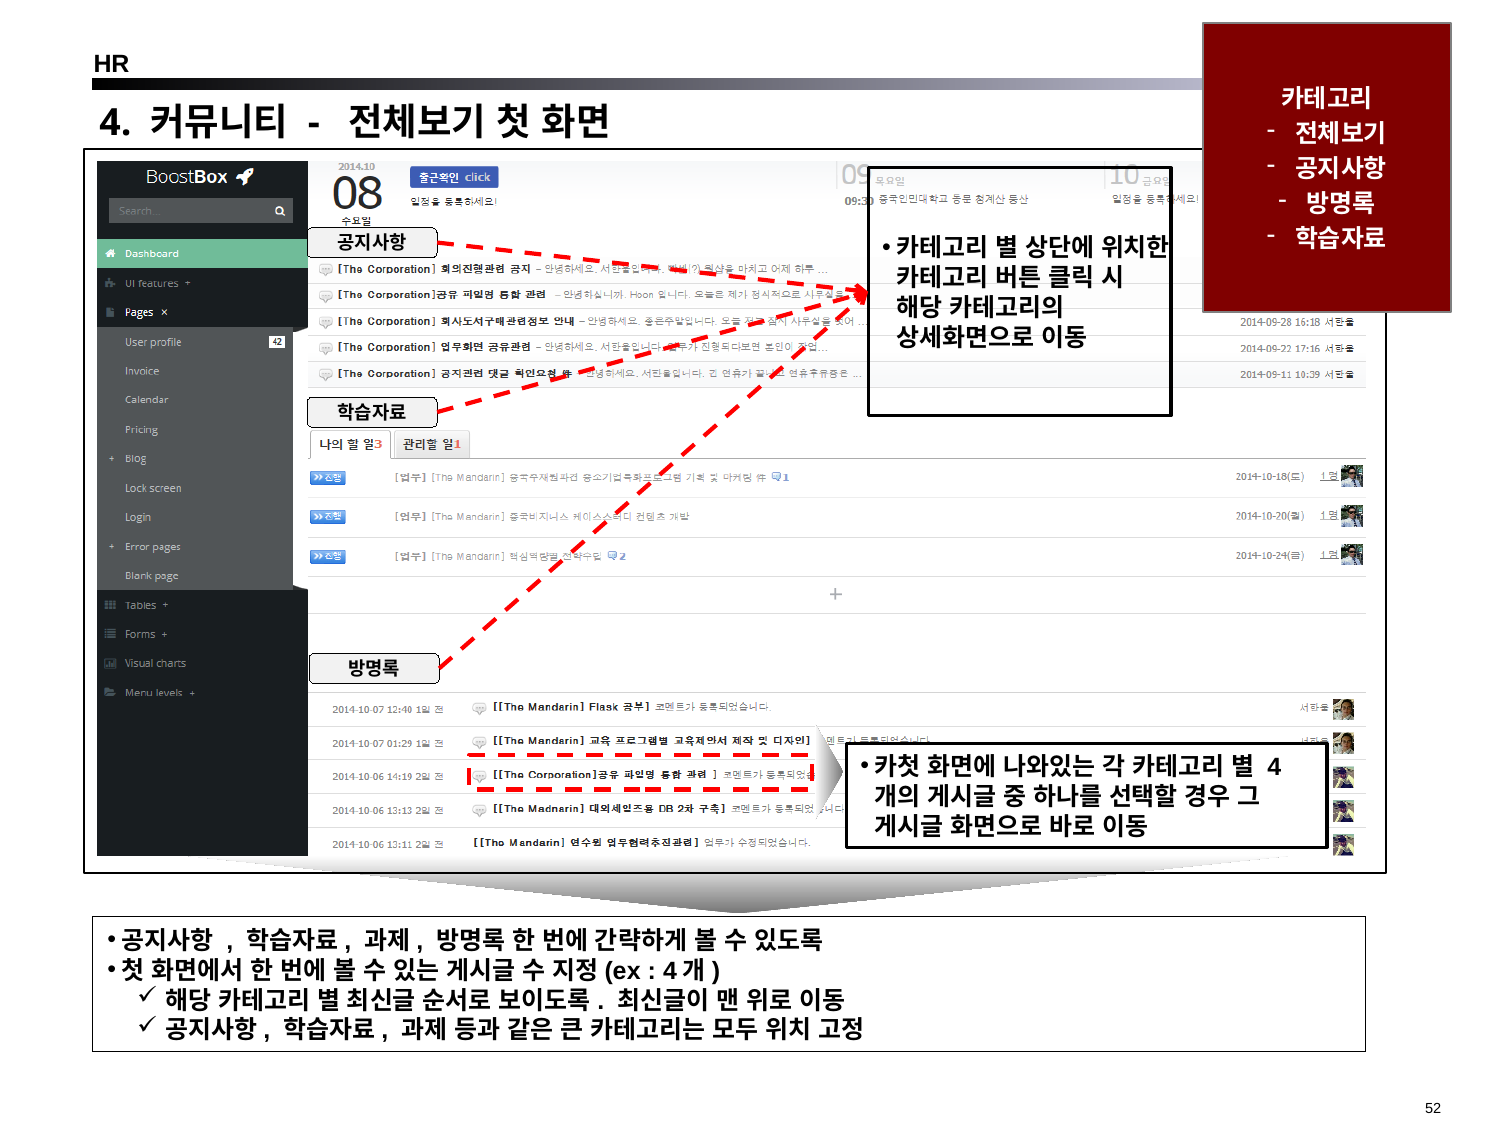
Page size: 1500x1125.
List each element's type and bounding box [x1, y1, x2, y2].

text_box [92, 916, 1366, 1052]
text_box [83, 23, 1500, 914]
text_box [93, 47, 300, 78]
